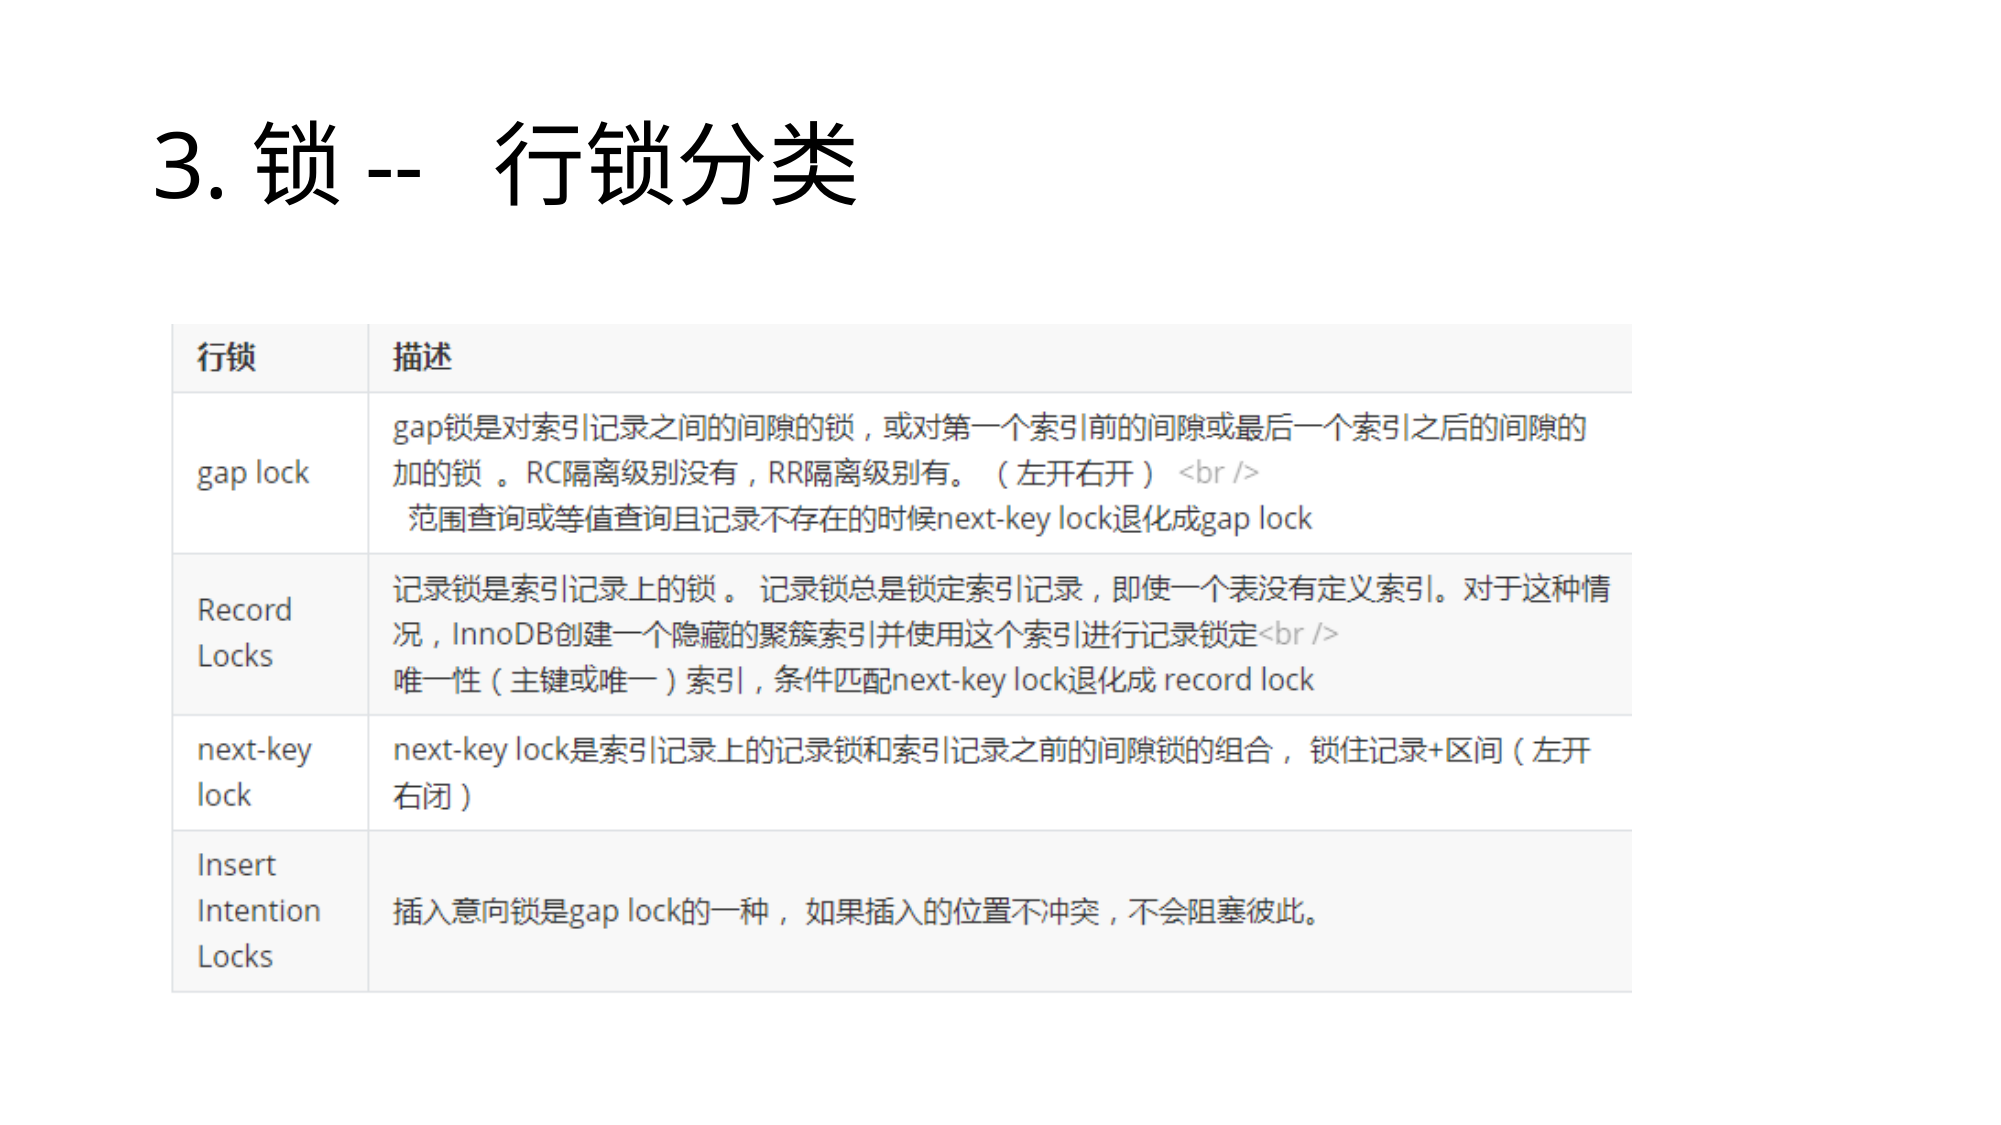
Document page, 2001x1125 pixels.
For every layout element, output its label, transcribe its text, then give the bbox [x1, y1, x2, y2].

title 3.锁-- 行锁分类 [137, 59, 1863, 278]
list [170, 324, 1632, 995]
